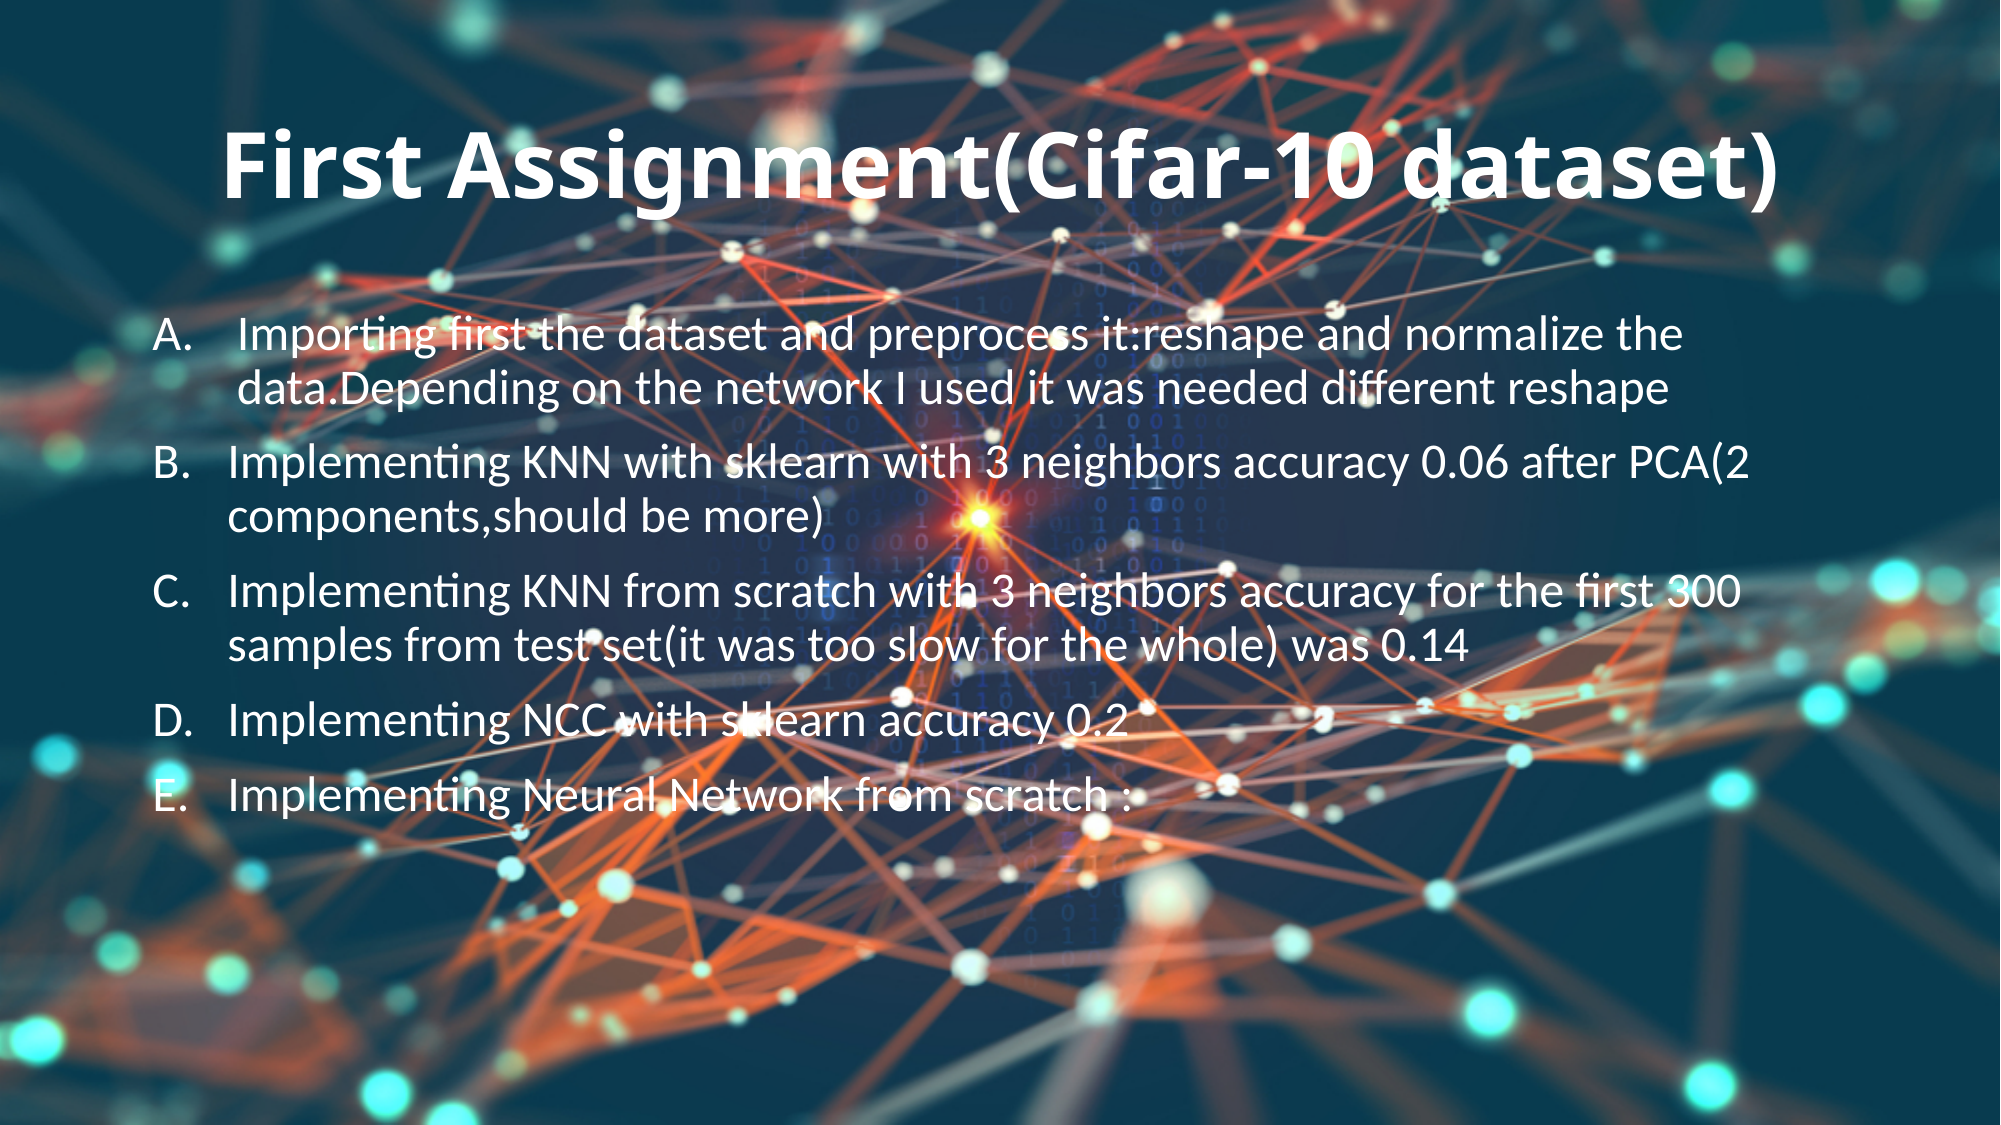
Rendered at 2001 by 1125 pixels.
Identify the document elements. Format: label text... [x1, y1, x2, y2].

picture [0, 0, 2000, 1125]
list Importing first the dataset and preprocess it:reshape and normalize the data.Depending on the network I used it was needed different reshape Implementing KNN with sklearn with 3 neighbors accuracy 0.06 after PCA(2 components,should be more) Implementing KNN from scratch with 3 neighbors accuracy for the first 300 samples from test set(it was too slow for the whole) was 0.14 Implementing NCC with sklearn accuracy 0.2 Implementing Neural Network from scratch : [137, 299, 1863, 1014]
title First Assignment(Cifar-10 dataset) [137, 59, 1863, 278]
